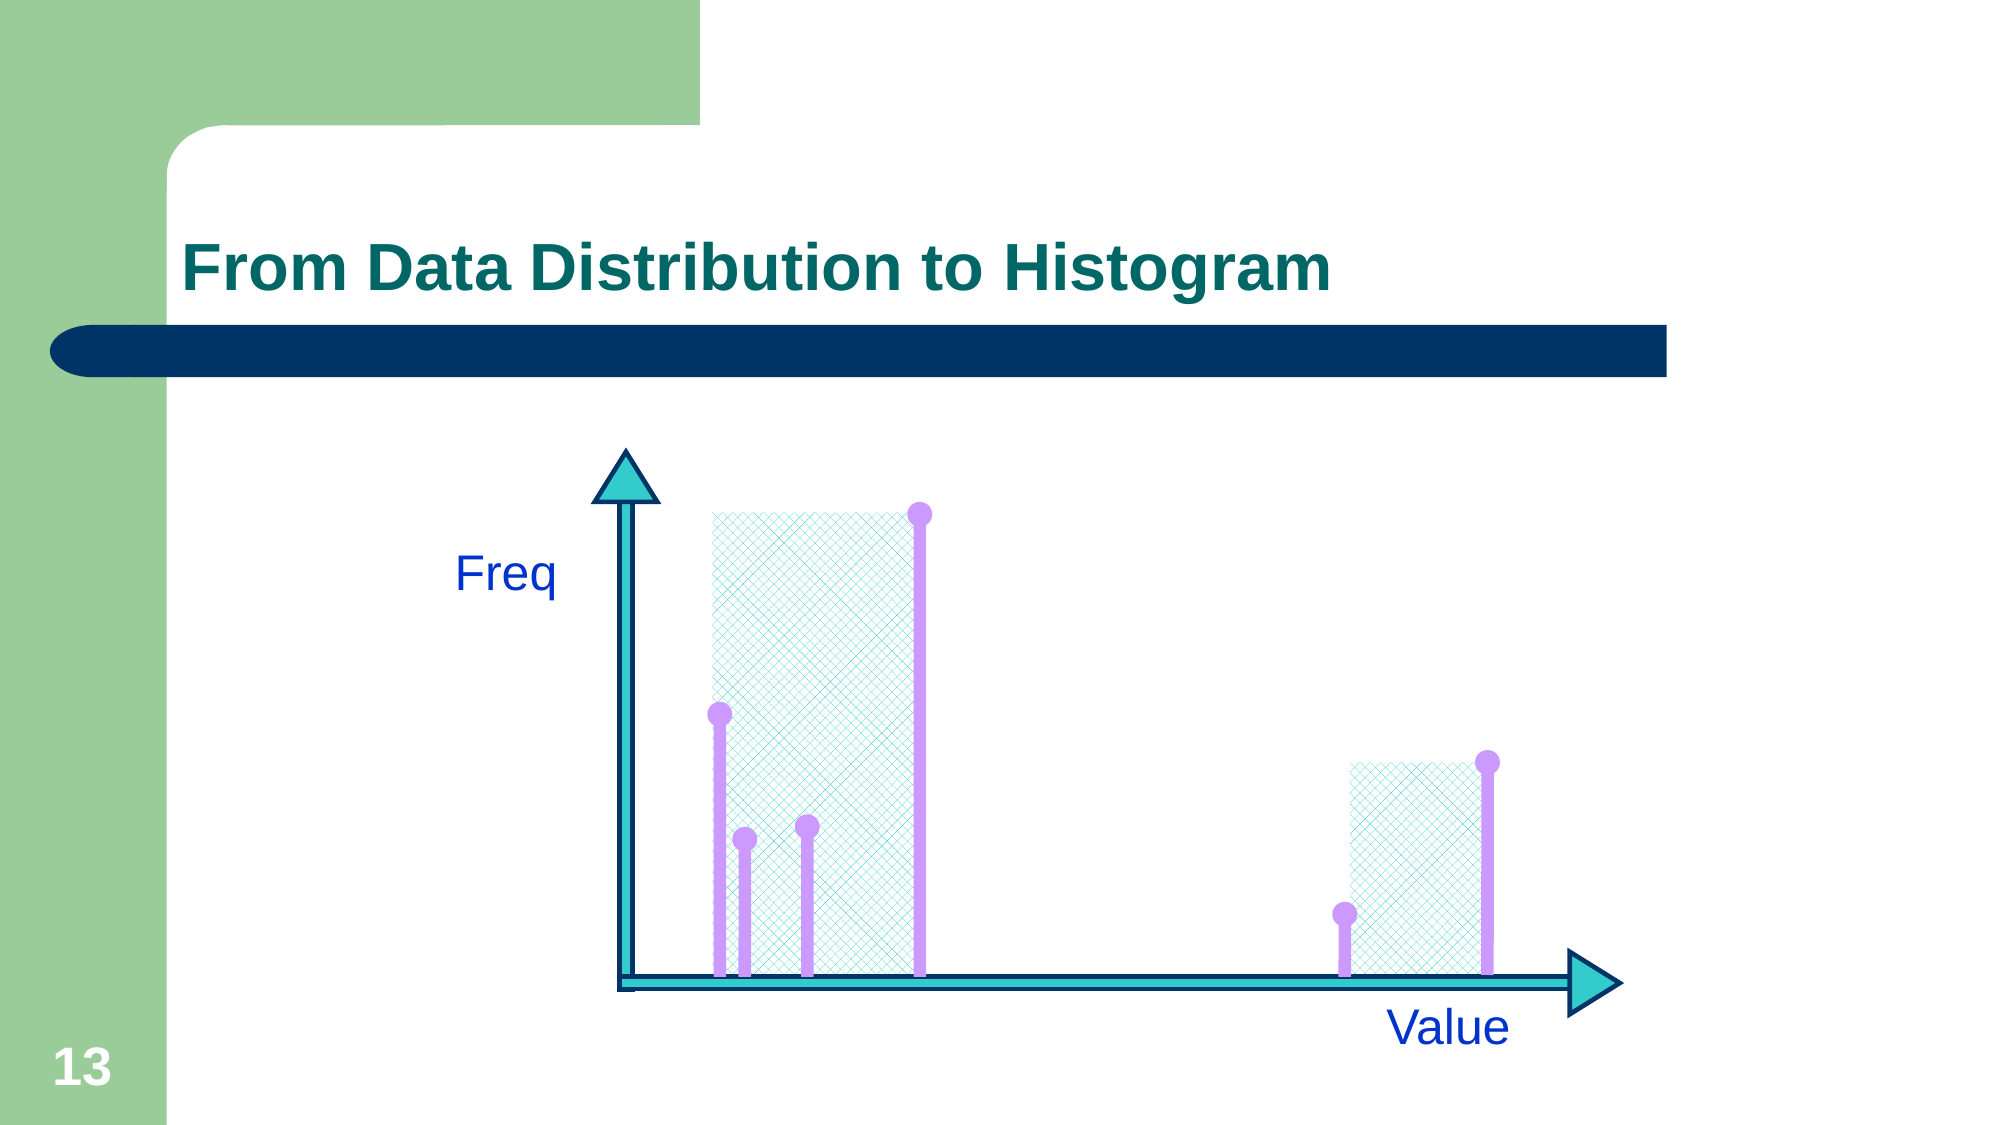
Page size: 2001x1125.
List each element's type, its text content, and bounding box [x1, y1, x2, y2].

text_box [594, 451, 658, 502]
text_box [1569, 951, 1620, 1015]
text_box [1488, 750, 1501, 775]
text_box [707, 704, 712, 724]
text_box [619, 502, 633, 976]
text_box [712, 512, 1488, 975]
slide_number 13 [18, 1023, 147, 1105]
title From Data Distribution to Histogram [166, 125, 1900, 313]
text_box [619, 976, 1569, 989]
text_box Freq [439, 533, 572, 608]
text_box [907, 501, 932, 512]
text_box Value [1371, 987, 1526, 1063]
